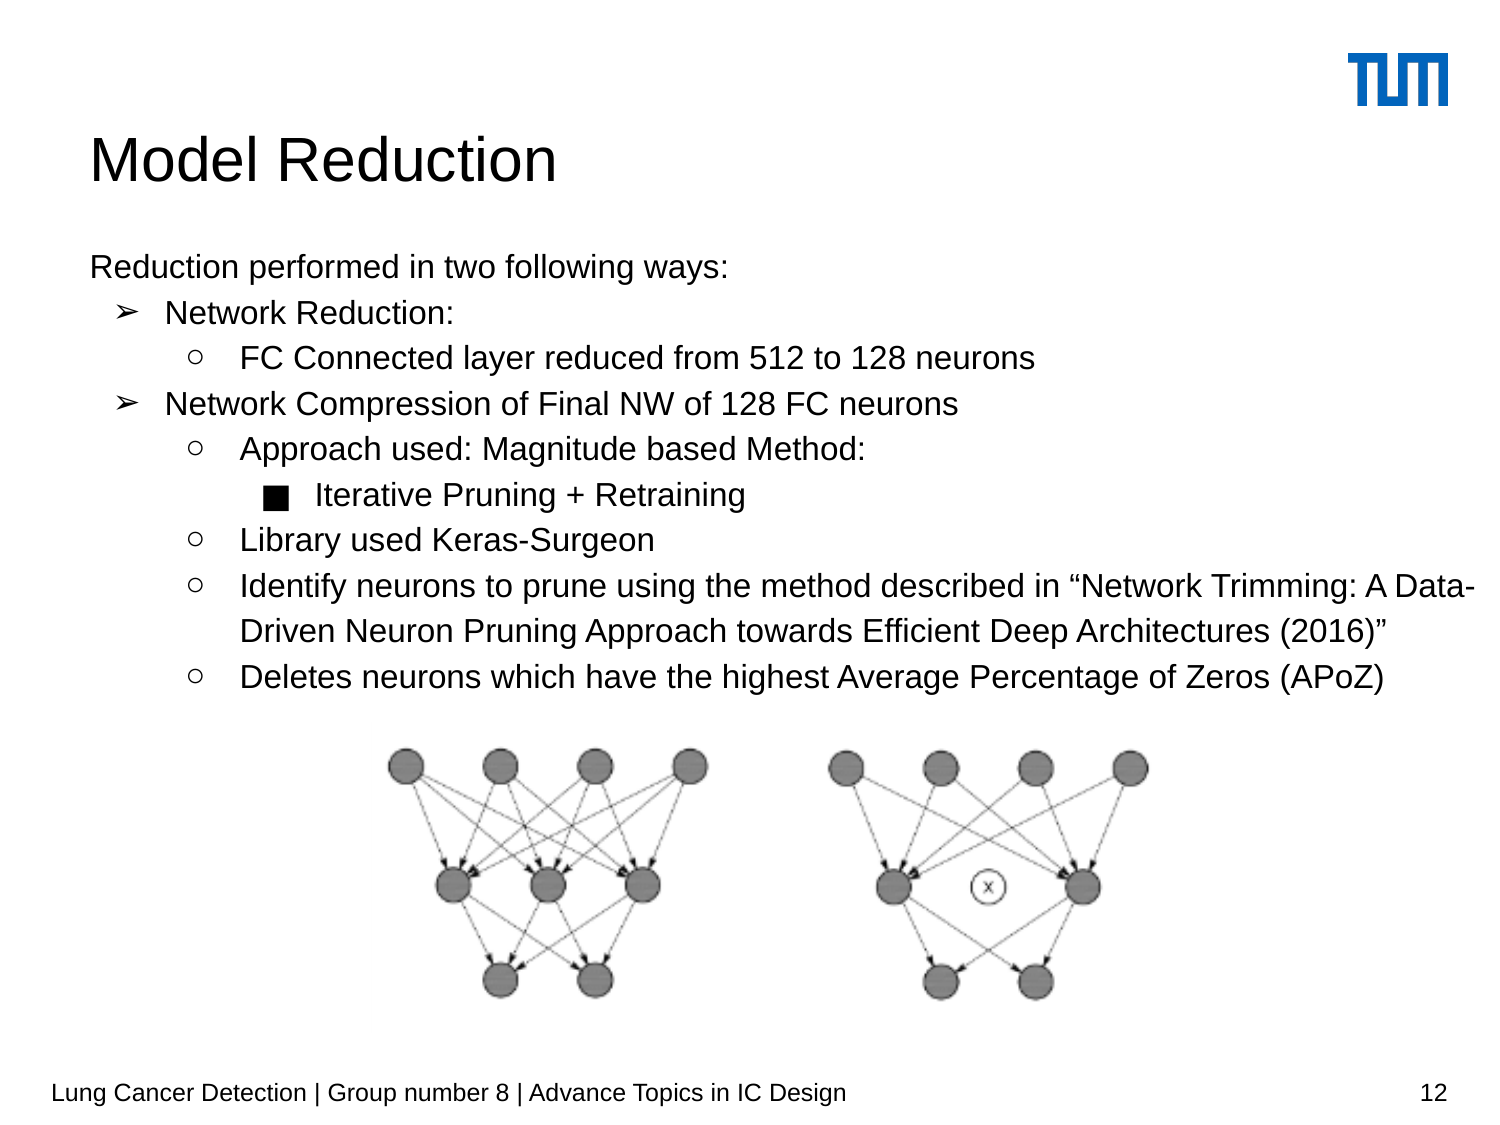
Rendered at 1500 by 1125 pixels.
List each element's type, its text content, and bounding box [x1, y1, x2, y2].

picture [369, 722, 1169, 1033]
list Reduction performed in two following ways: Network Reduction: FC Connected layer reduced from 512 to 128 neurons Network Compression of Final NW of 128 FC neurons Approach used: Magnitude based Method: Iterative Pruning + Retraining Library used Keras-Surgeon Identify neurons to prune using the method described in “Network Trimming: A Data-Driven Neuron Pruning Approach towards Efficient Deep Architectures (2016)” Deletes neurons which have the highest Average Percentage of Zeros (APoZ) [89, 239, 1486, 787]
slide_number ‹#› [1112, 1061, 1448, 1122]
picture [1348, 53, 1448, 106]
text_box Lung Cancer Detection | Group number 8 | Advance Topics in IC Design [51, 1061, 1112, 1122]
title Model Reduction [89, 114, 1486, 182]
